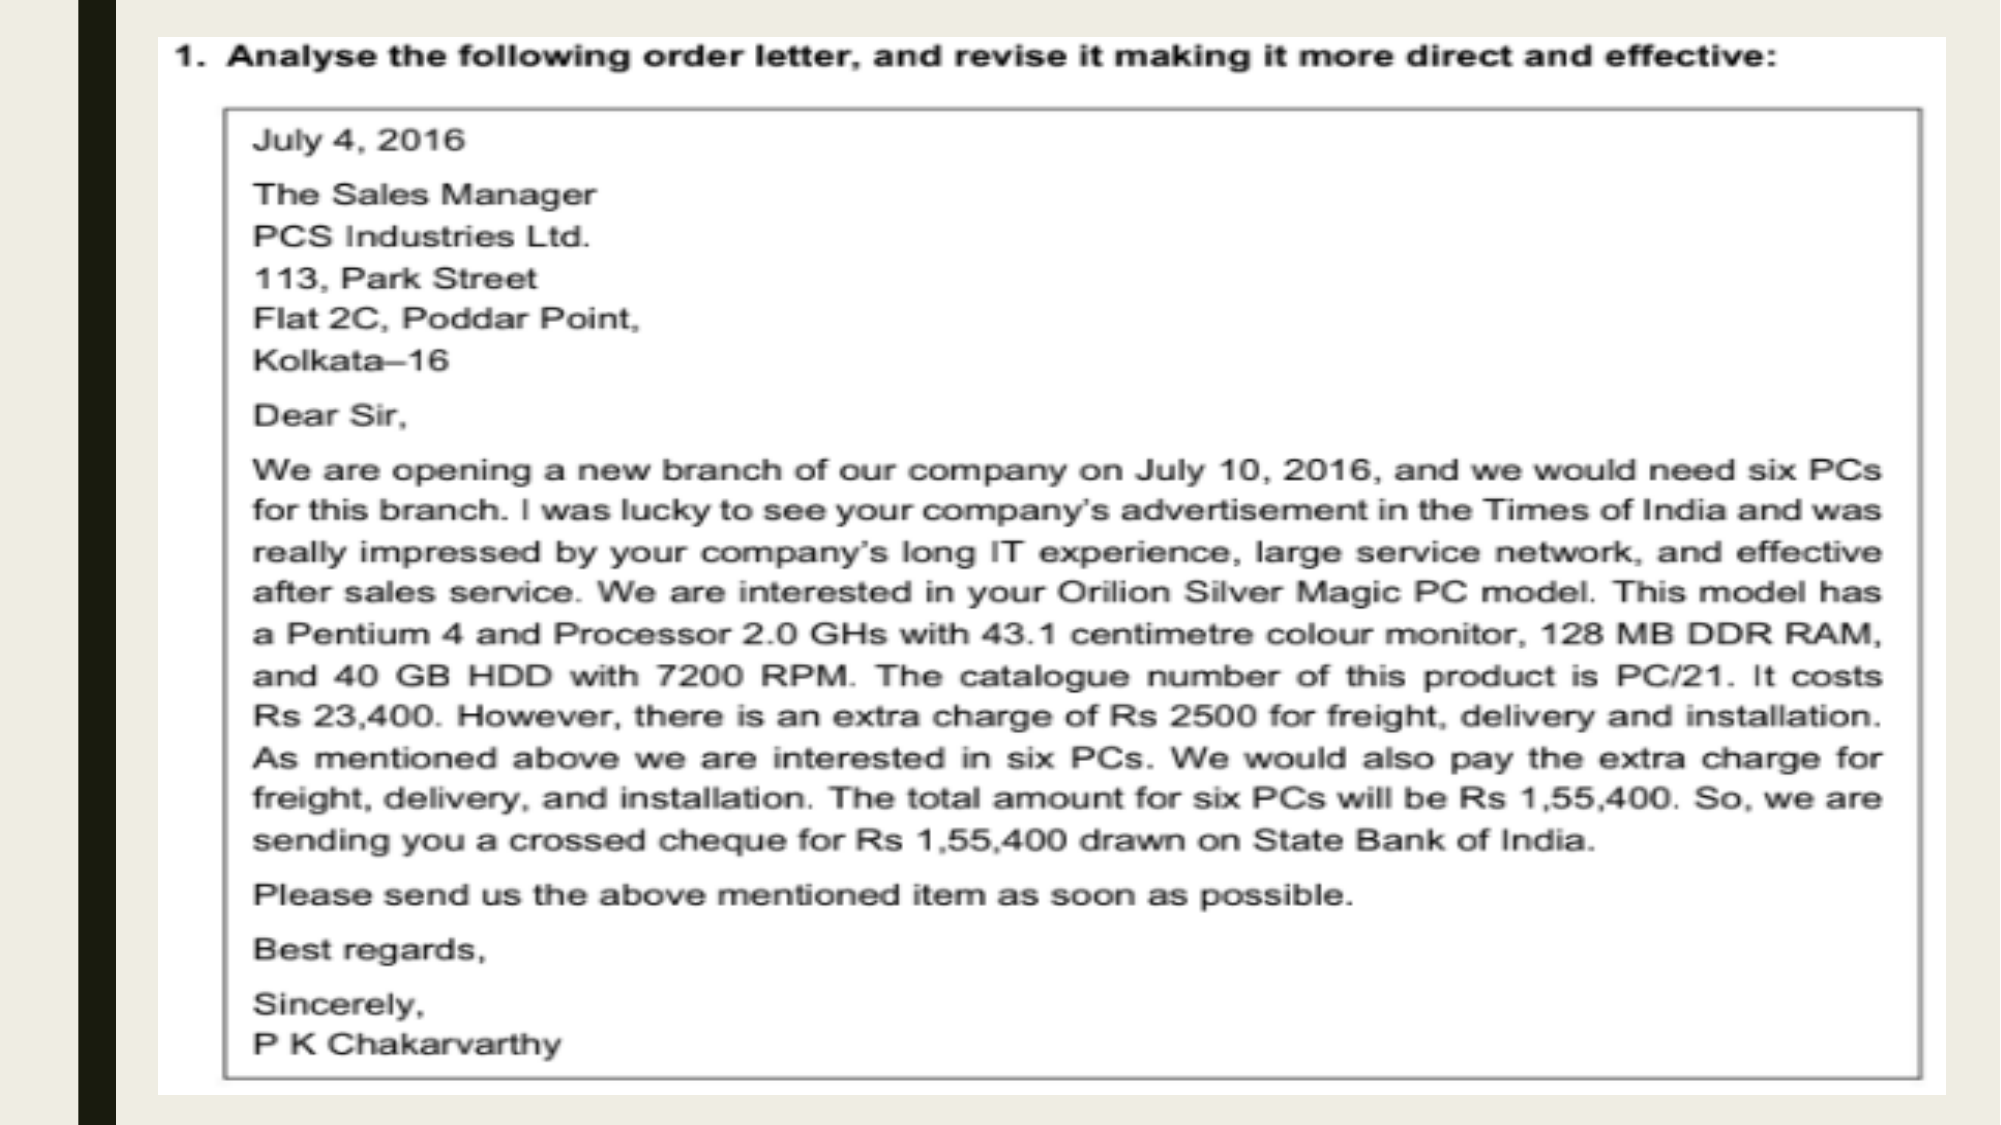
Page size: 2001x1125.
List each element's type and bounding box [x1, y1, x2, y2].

picture [157, 37, 1946, 1096]
